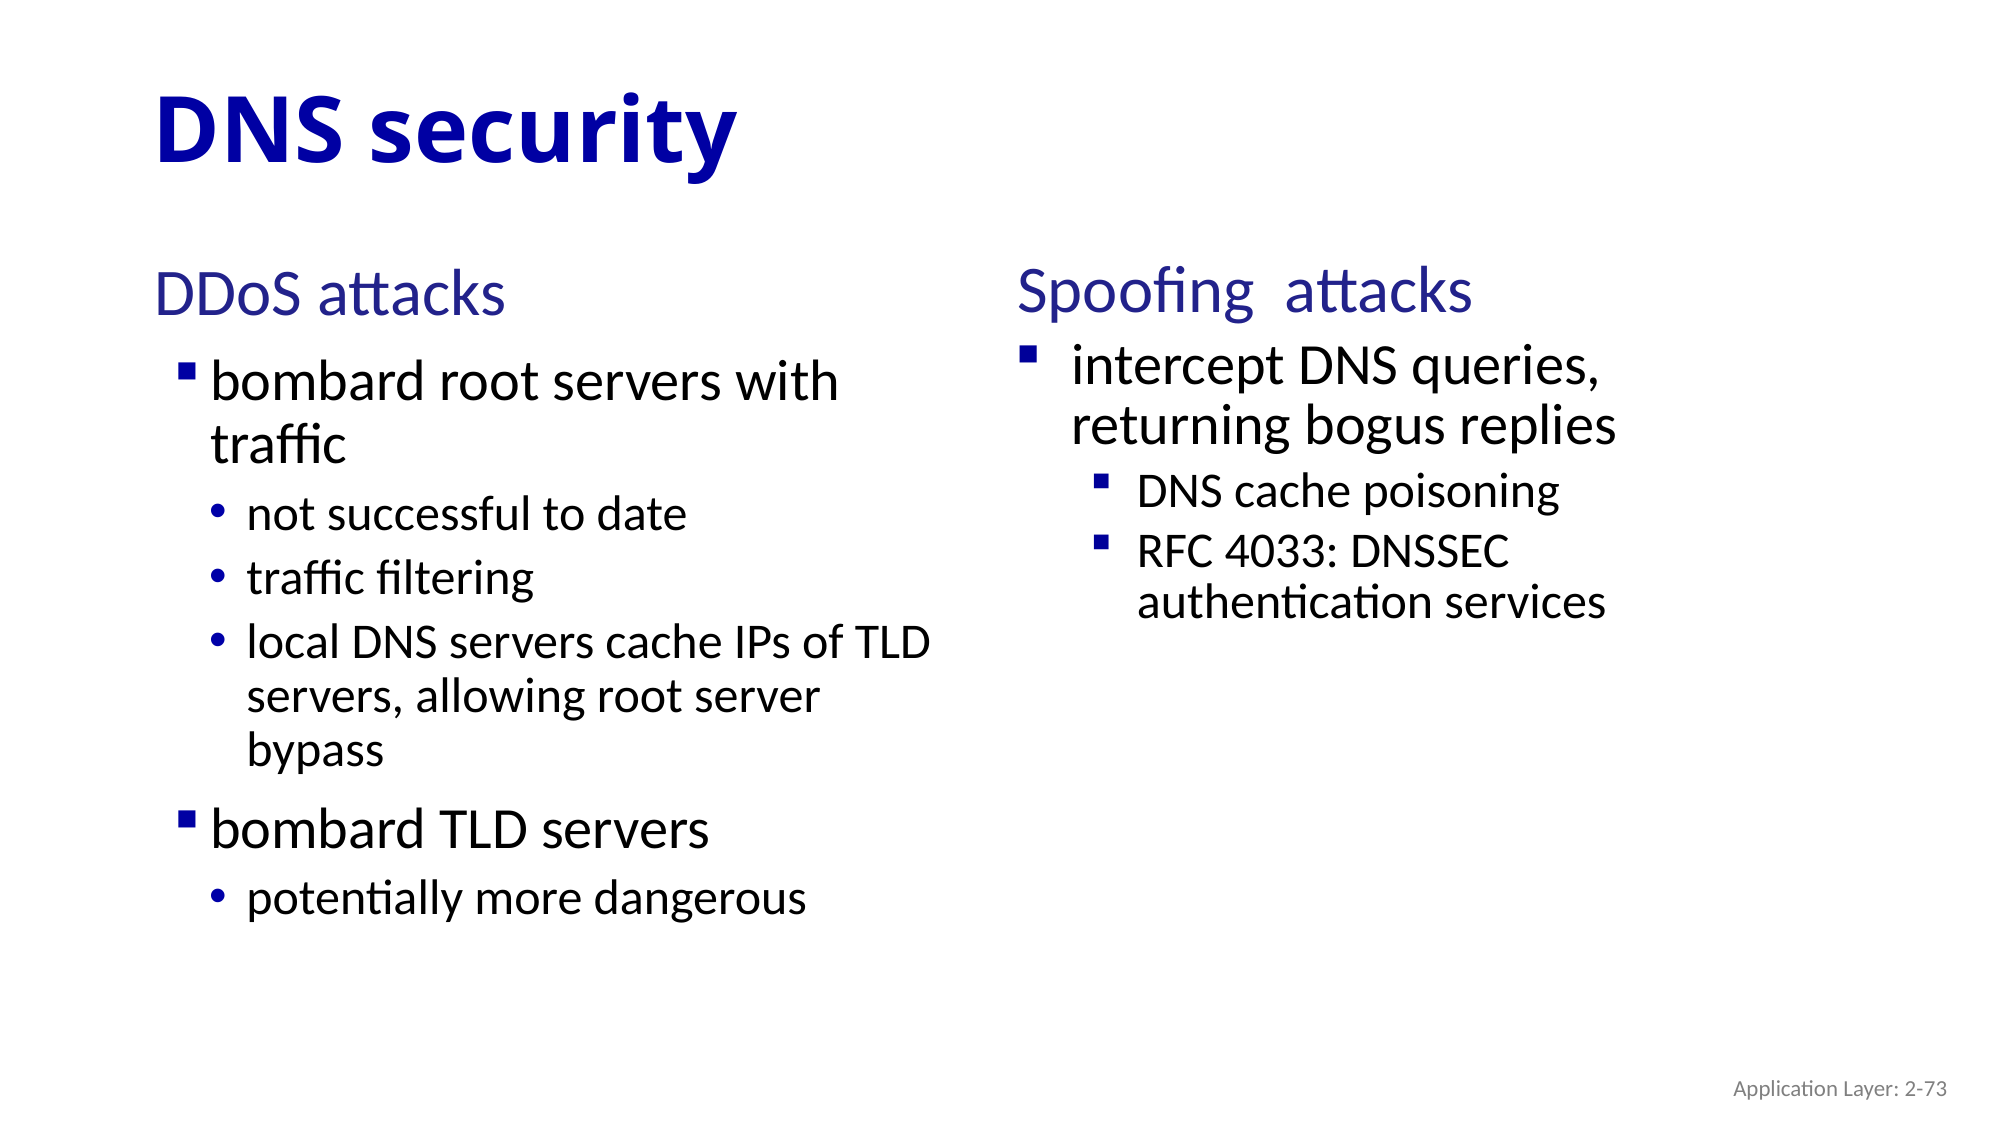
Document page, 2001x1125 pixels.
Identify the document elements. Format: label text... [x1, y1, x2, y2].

text_box DDoS attacks bombard root servers with traffic not successful to date traffic filtering local DNS servers cache IPs of TLD servers, allowing root server bypass bombard TLD servers potentially more dangerous [137, 250, 962, 1013]
slide_number Application Layer: 2-73 [1512, 1056, 1963, 1117]
text_box Spoofing attacks intercept DNS queries, returning bogus replies DNS cache poisoning RFC 4033: DNSSEC authentication services [999, 250, 1781, 1013]
title DNS security [137, 59, 1863, 207]
